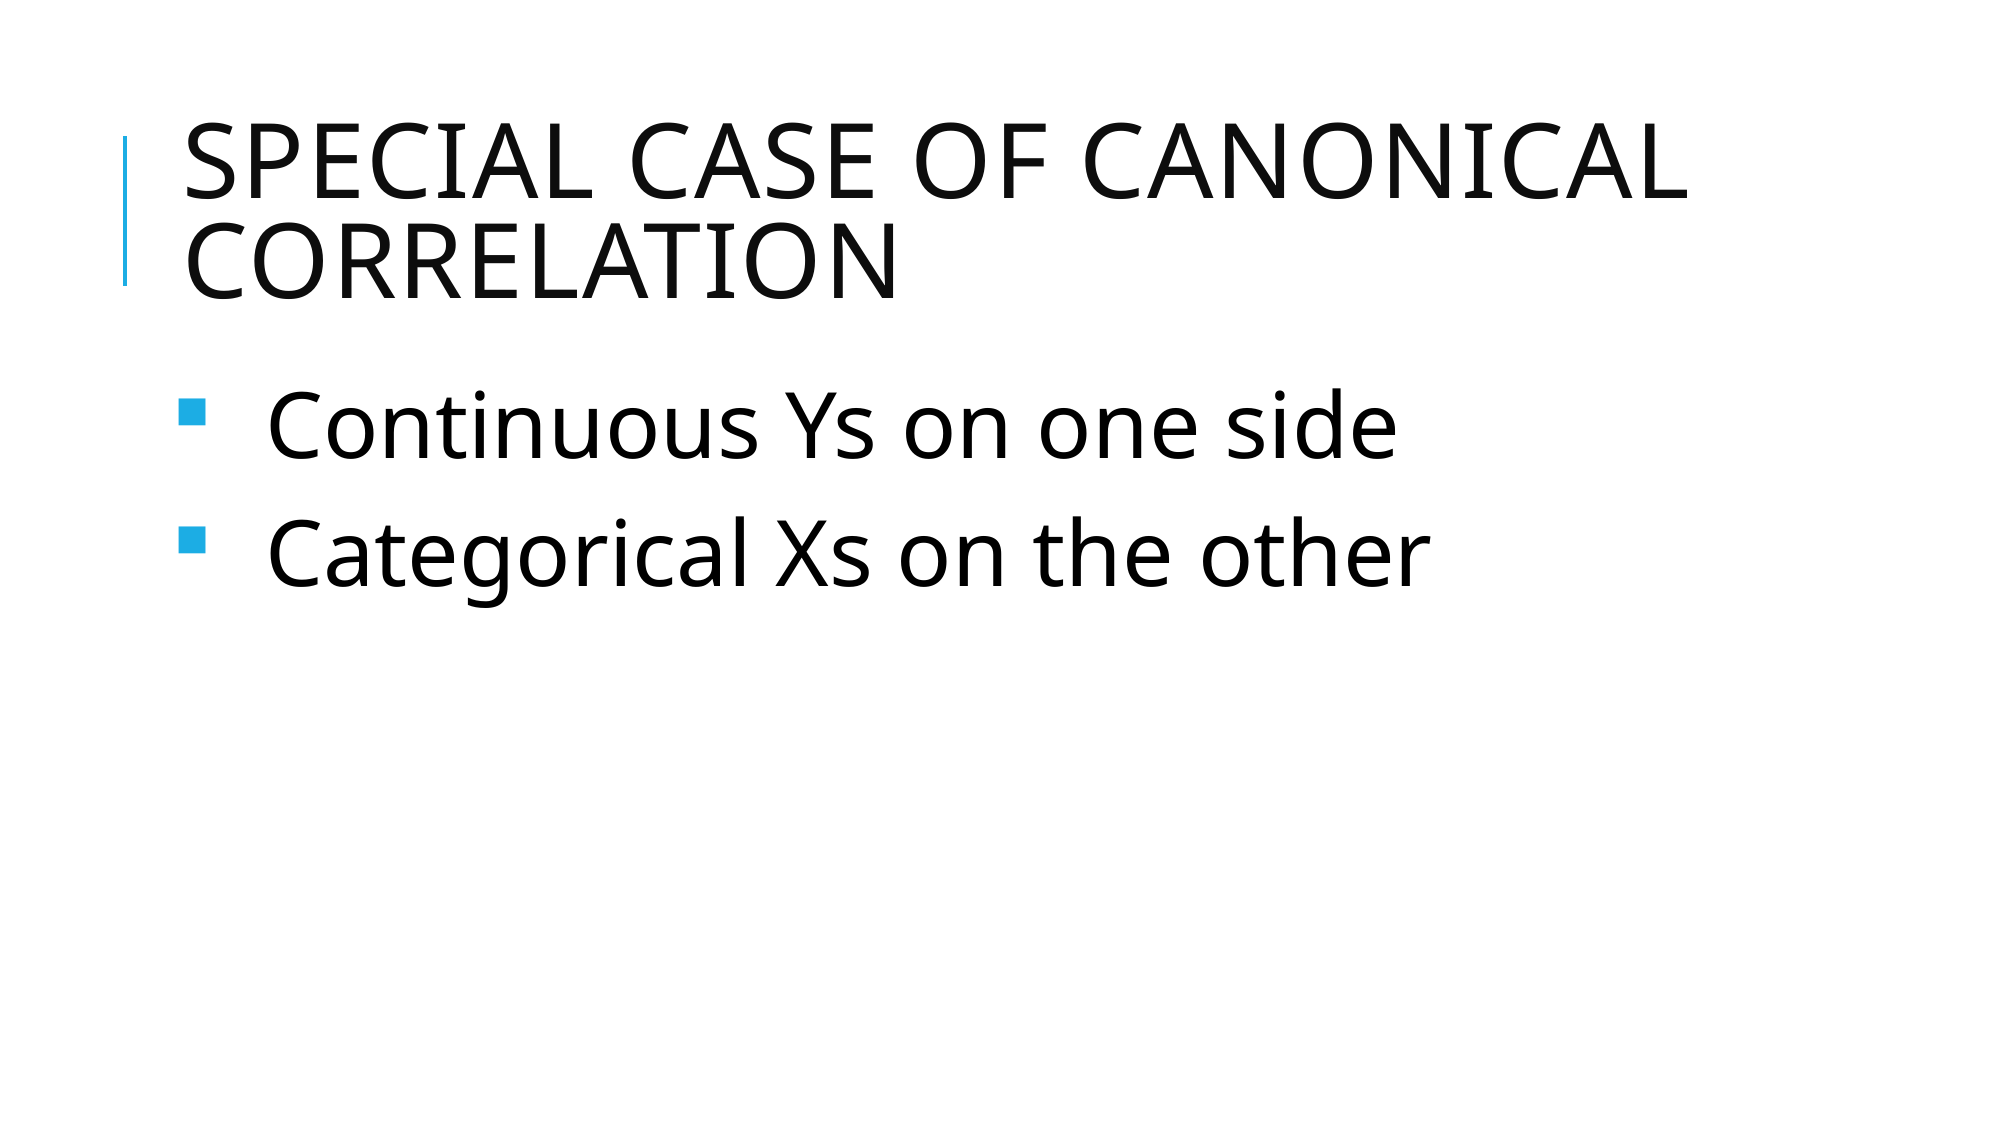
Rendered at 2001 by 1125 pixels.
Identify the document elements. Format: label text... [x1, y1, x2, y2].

list Continuous Ys on one side Categorical Xs on the other [163, 372, 1759, 1033]
title Special case of canonical correlation [168, 96, 1763, 342]
